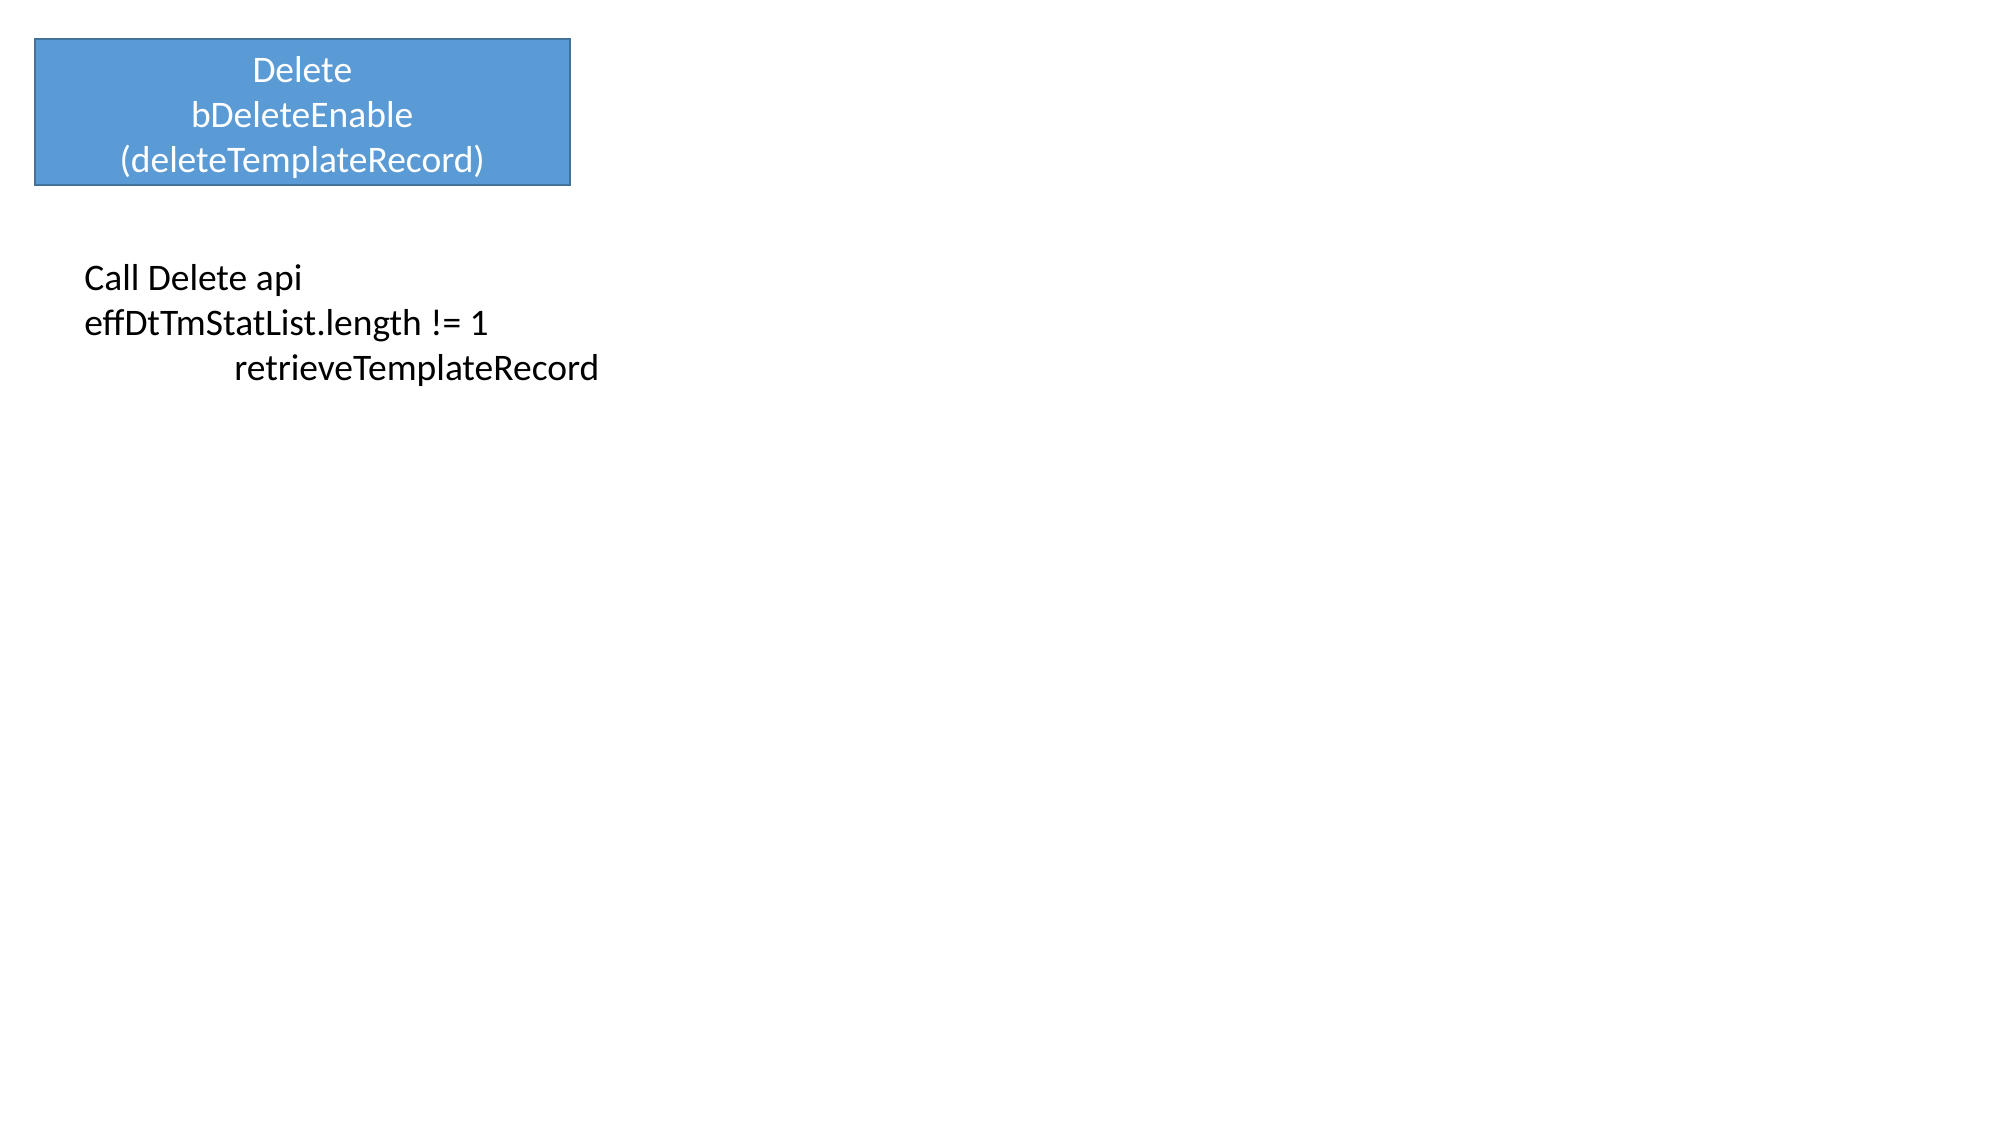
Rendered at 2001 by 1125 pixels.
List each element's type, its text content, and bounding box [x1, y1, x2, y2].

text_box Delete bDeleteEnable (deleteTemplateRecord) [34, 38, 571, 186]
text_box Call Delete api effDtTmStatList.length != 1 retrieveTemplateRecord [69, 245, 615, 441]
